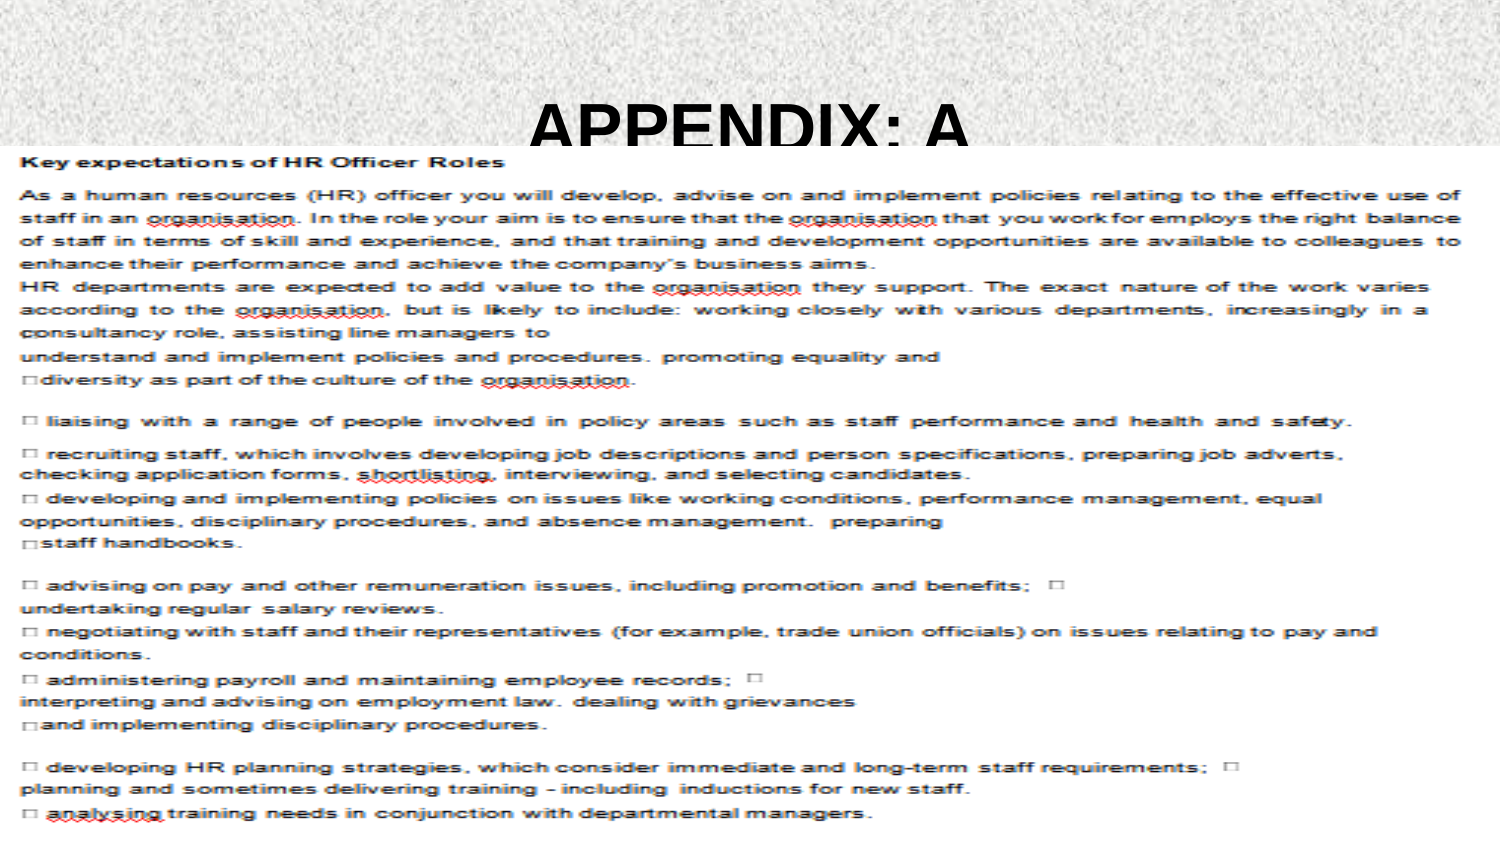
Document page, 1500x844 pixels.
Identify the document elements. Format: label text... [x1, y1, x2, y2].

title APPENDIX: A [75, 33, 1425, 145]
picture [0, 0, 1500, 844]
